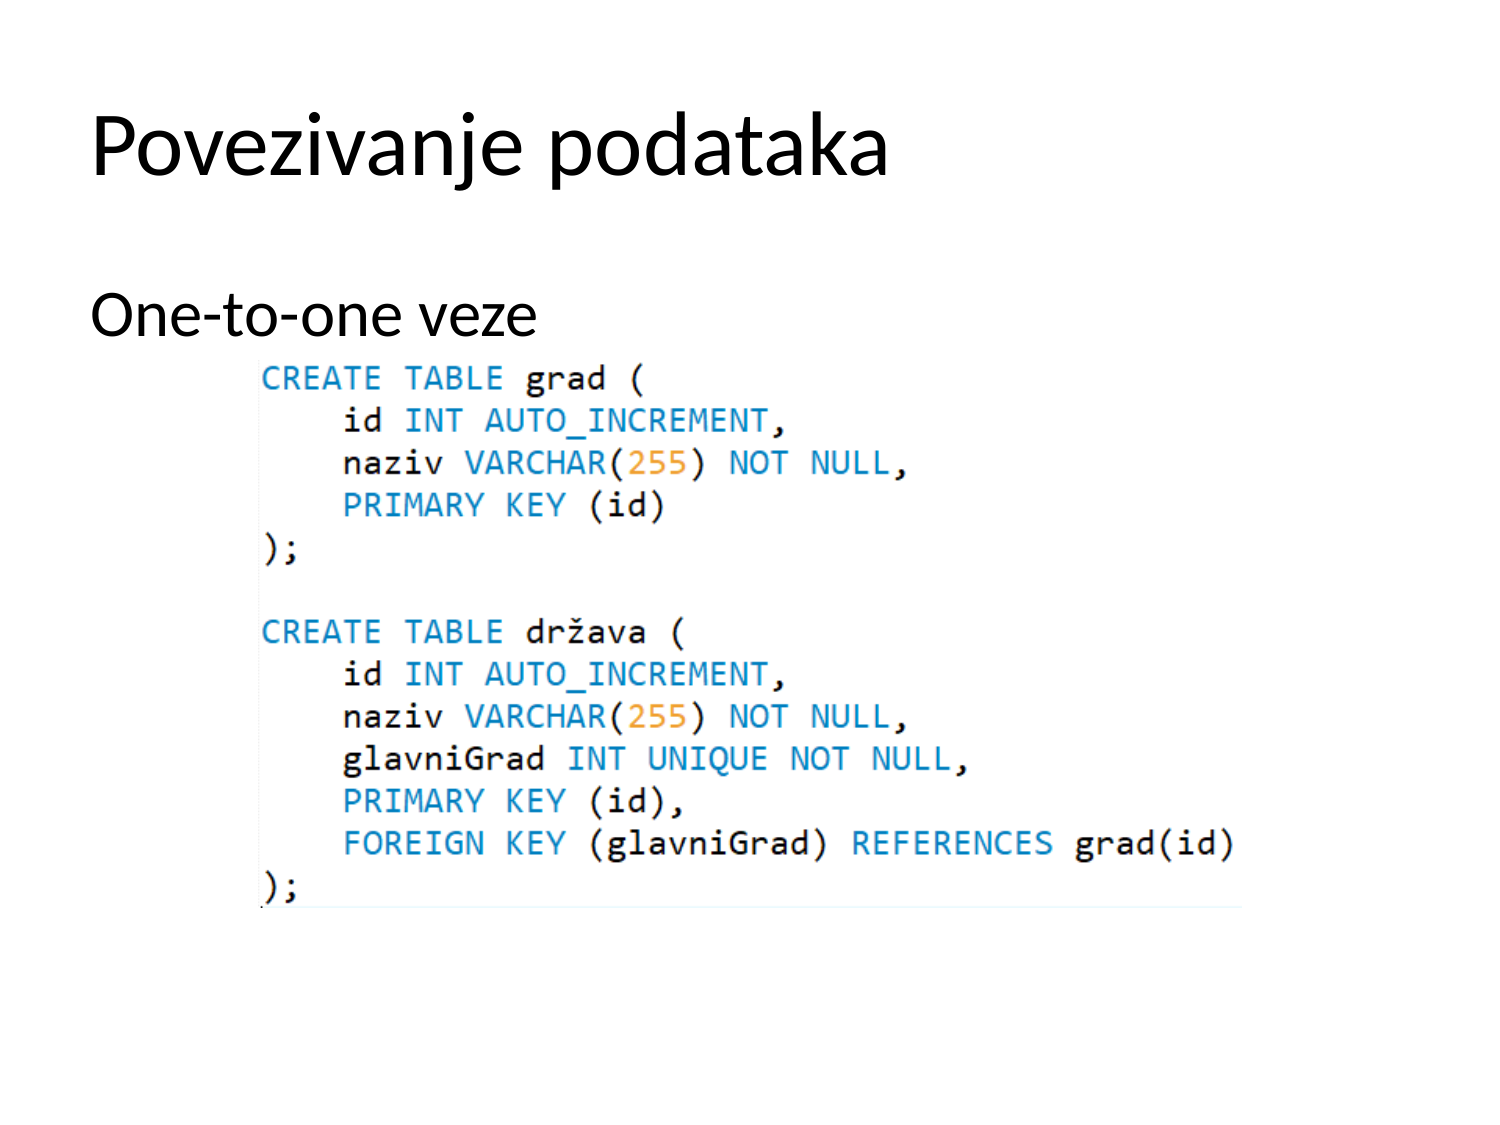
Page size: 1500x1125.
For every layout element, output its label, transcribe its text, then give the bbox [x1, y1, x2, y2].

list One-to-one veze [75, 262, 1425, 363]
title Povezivanje podataka [75, 45, 1425, 233]
picture [258, 359, 1242, 908]
